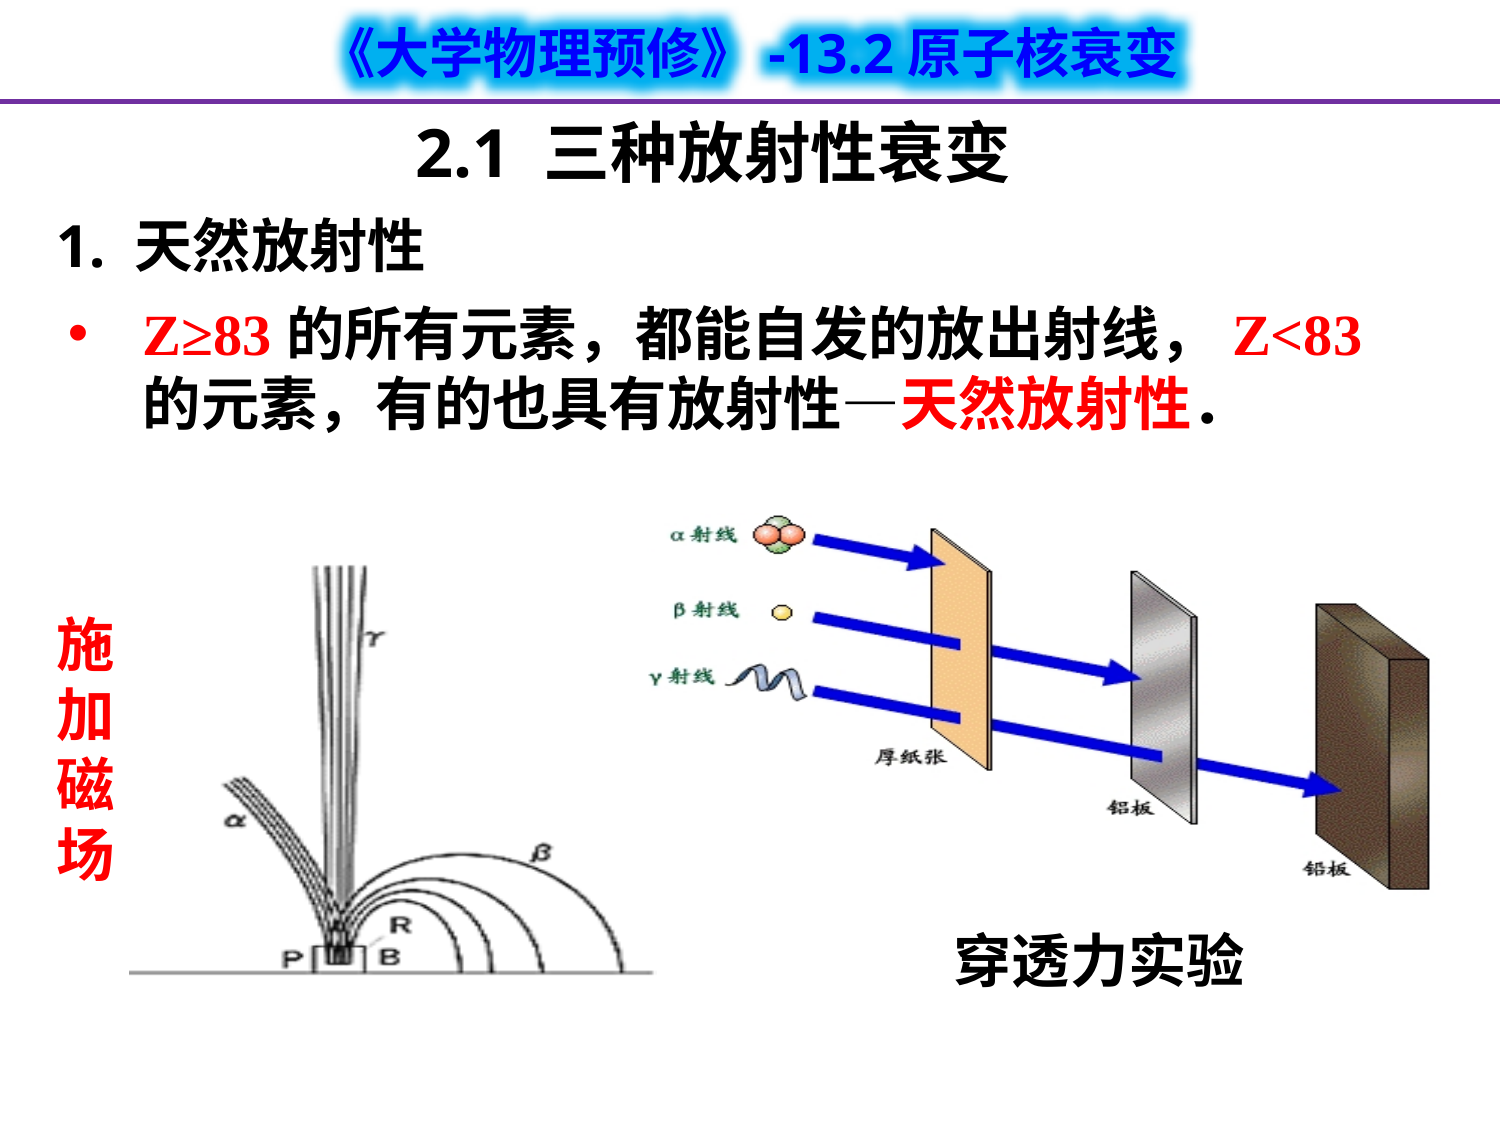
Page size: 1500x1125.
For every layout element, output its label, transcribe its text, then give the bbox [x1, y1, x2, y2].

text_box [41, 563, 657, 983]
title 2.1 三种放射性衰变 [323, 93, 1103, 209]
text_box 穿透力实验 [938, 916, 1291, 1002]
text_box 1. 天然放射性 [41, 196, 988, 287]
picture [647, 513, 1441, 897]
text_box Z≥83的所有元素，都能自发的放出射线，Z<83的元素，有的也具有放射性—天然放射性． [53, 290, 1424, 445]
